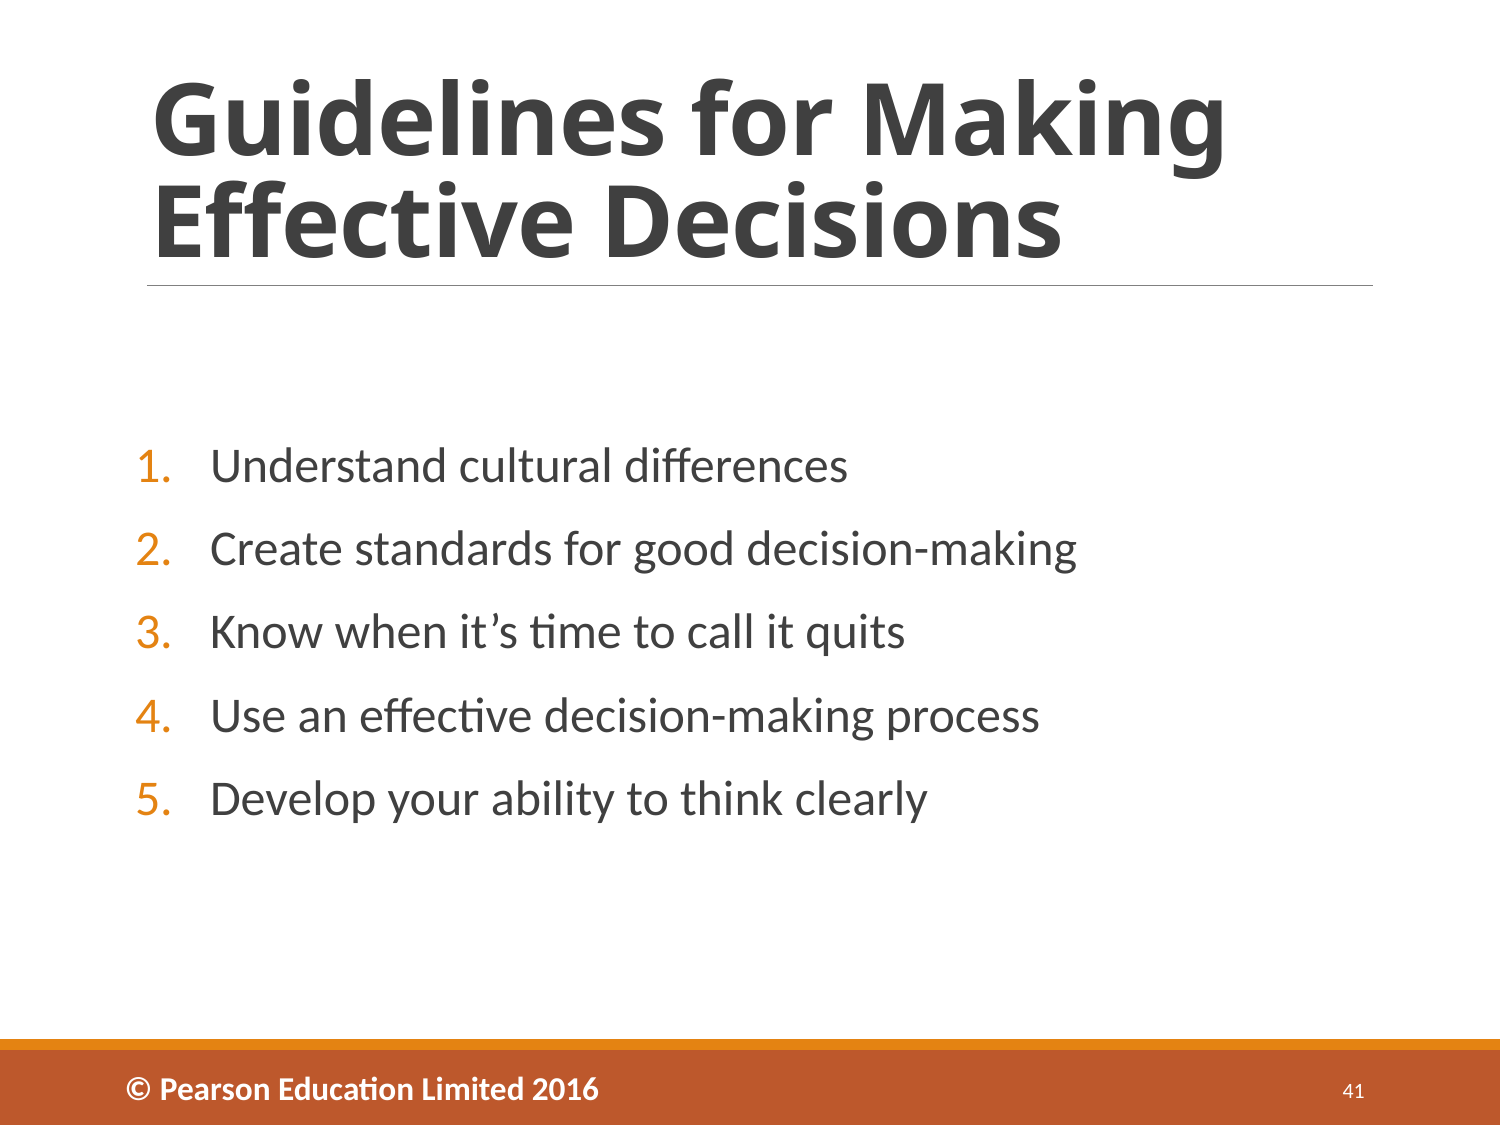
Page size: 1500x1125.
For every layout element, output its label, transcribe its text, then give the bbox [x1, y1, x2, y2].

list Understand cultural differences Create standards for good decision-making Know when it’s time to call it quits Use an effective decision-making process Develop your ability to think clearly [135, 302, 1373, 963]
text_box © Pearson Education Limited 2016 [109, 1059, 701, 1115]
title Guidelines for Making Effective Decisions [135, 47, 1373, 285]
slide_number 41 [1218, 1059, 1380, 1120]
